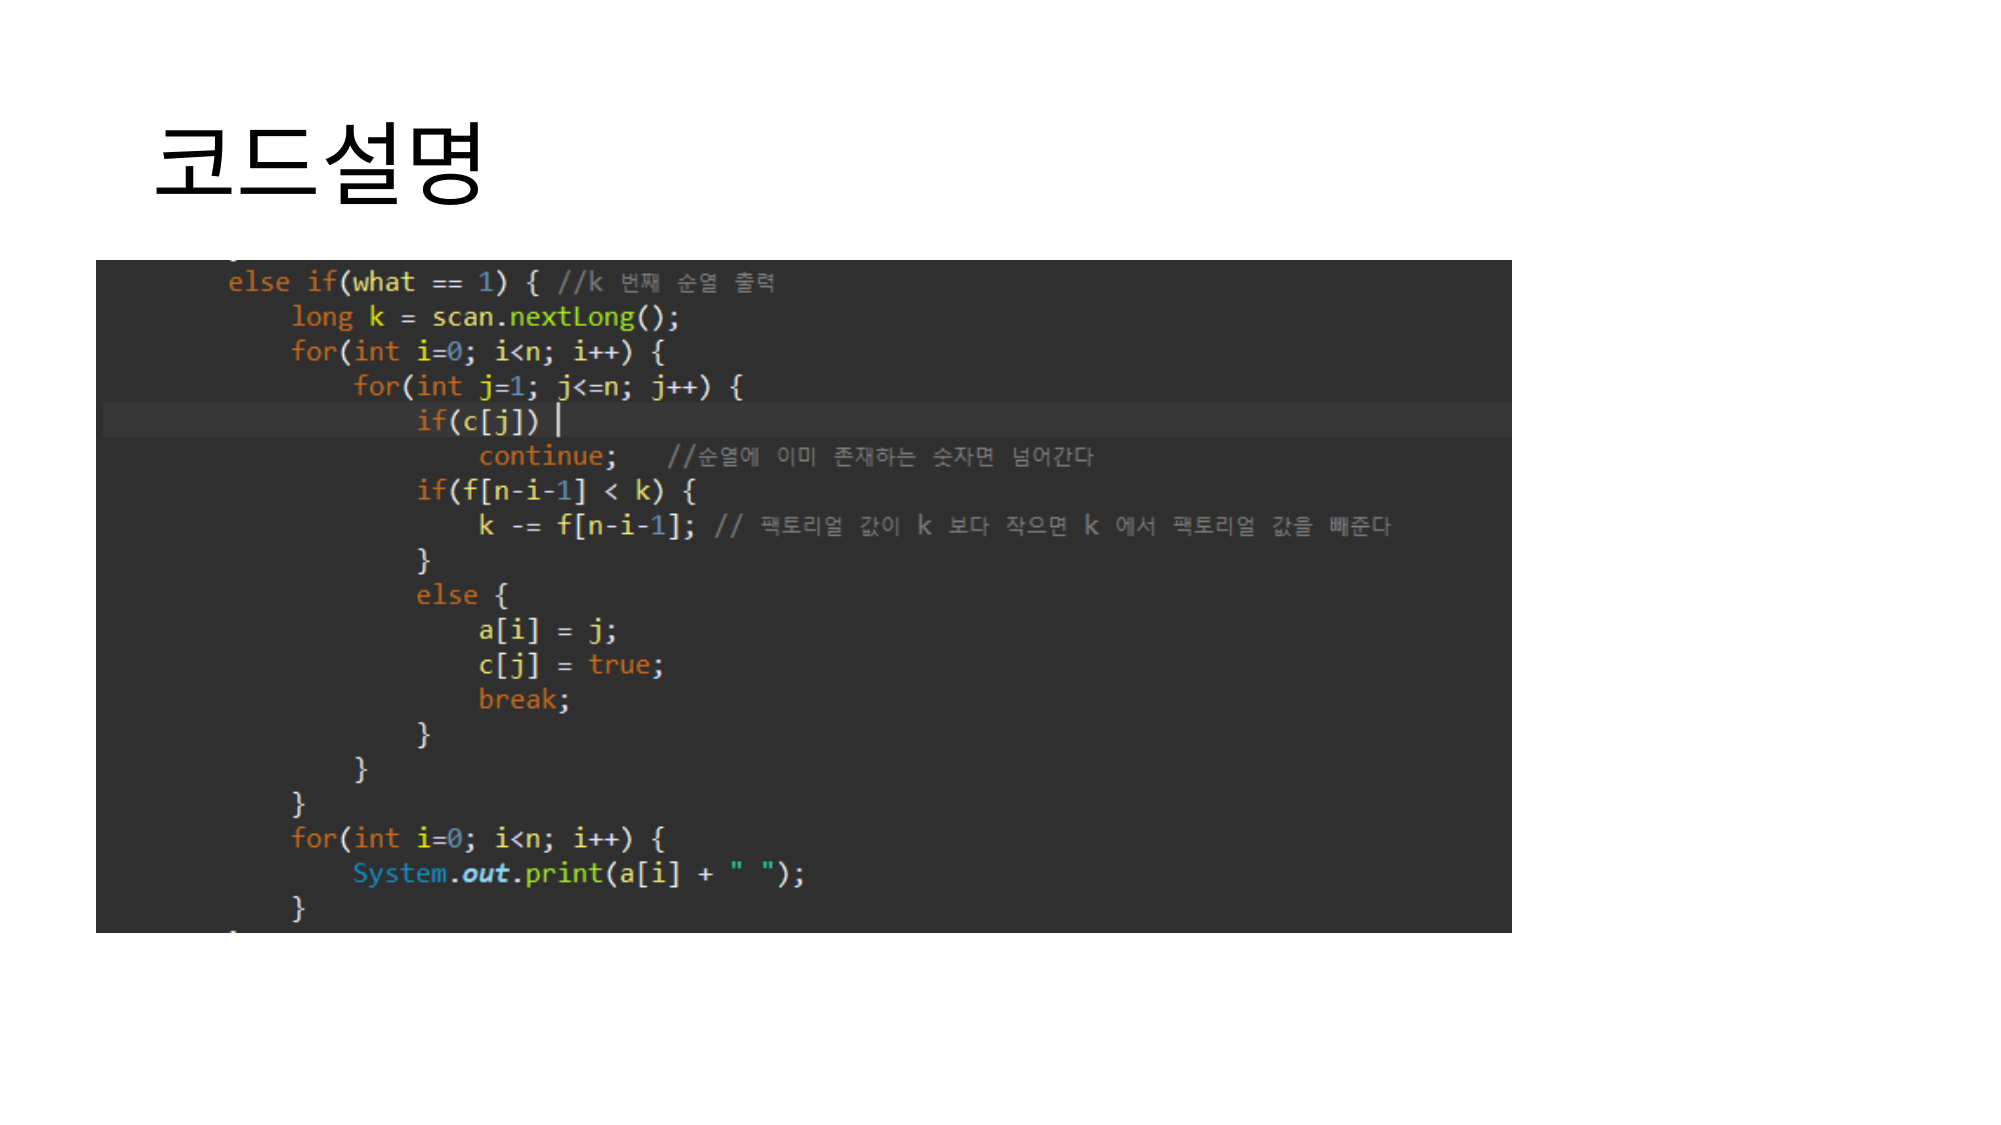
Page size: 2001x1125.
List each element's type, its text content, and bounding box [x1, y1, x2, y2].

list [96, 260, 1512, 933]
title 코드설명 [137, 59, 1863, 278]
